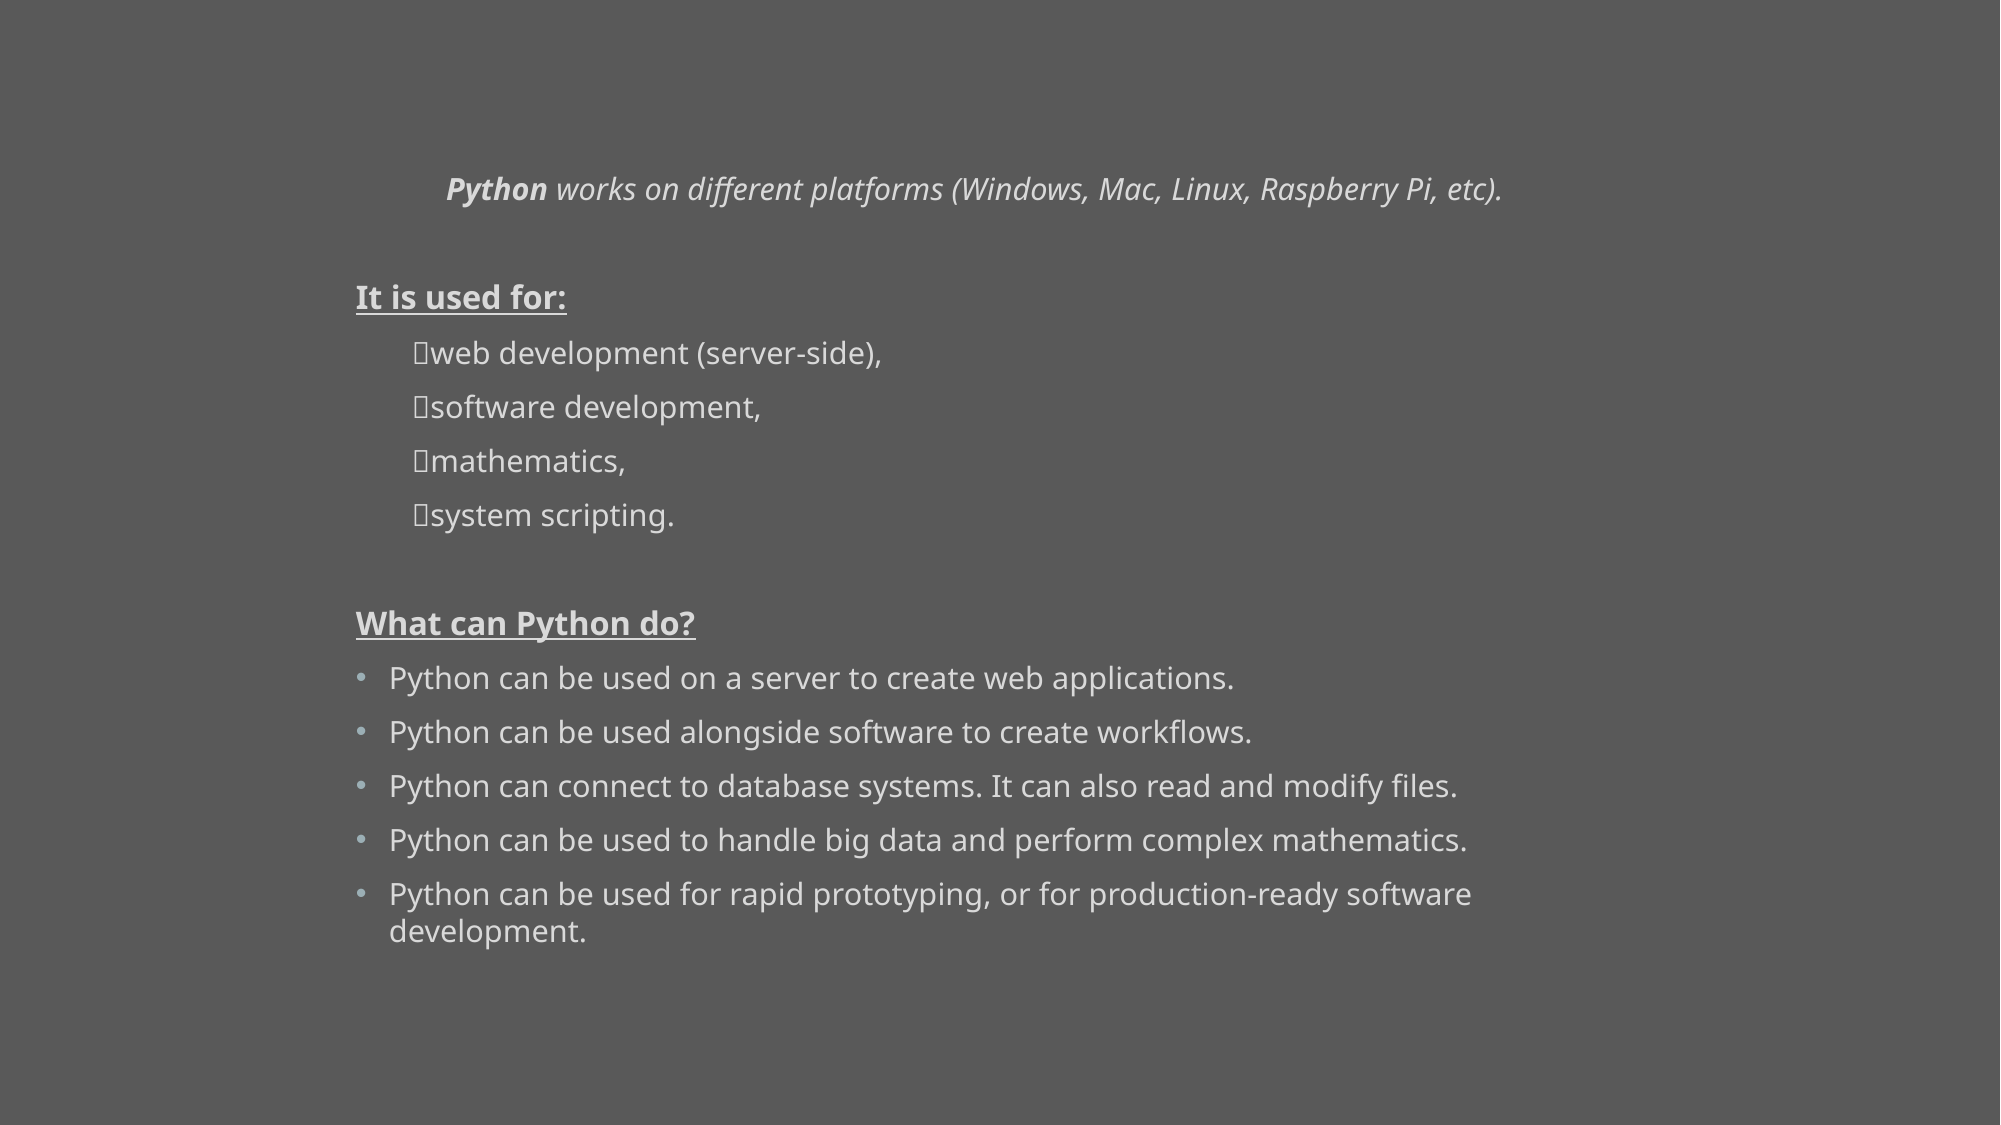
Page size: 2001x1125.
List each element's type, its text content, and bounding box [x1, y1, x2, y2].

list Python works on different platforms (Windows, Mac, Linux, Raspberry Pi, etc). It is used for: web development (server-side), software development, mathematics, system scripting. What can Python do? Python can be used on a server to create web applications. Python can be used alongside software to create workflows. Python can connect to database systems. It can also read and modify files. Python can be used to handle big data and perform complex mathematics. Python can be used for rapid prototyping, or for production-ready software development. [340, 162, 1609, 963]
